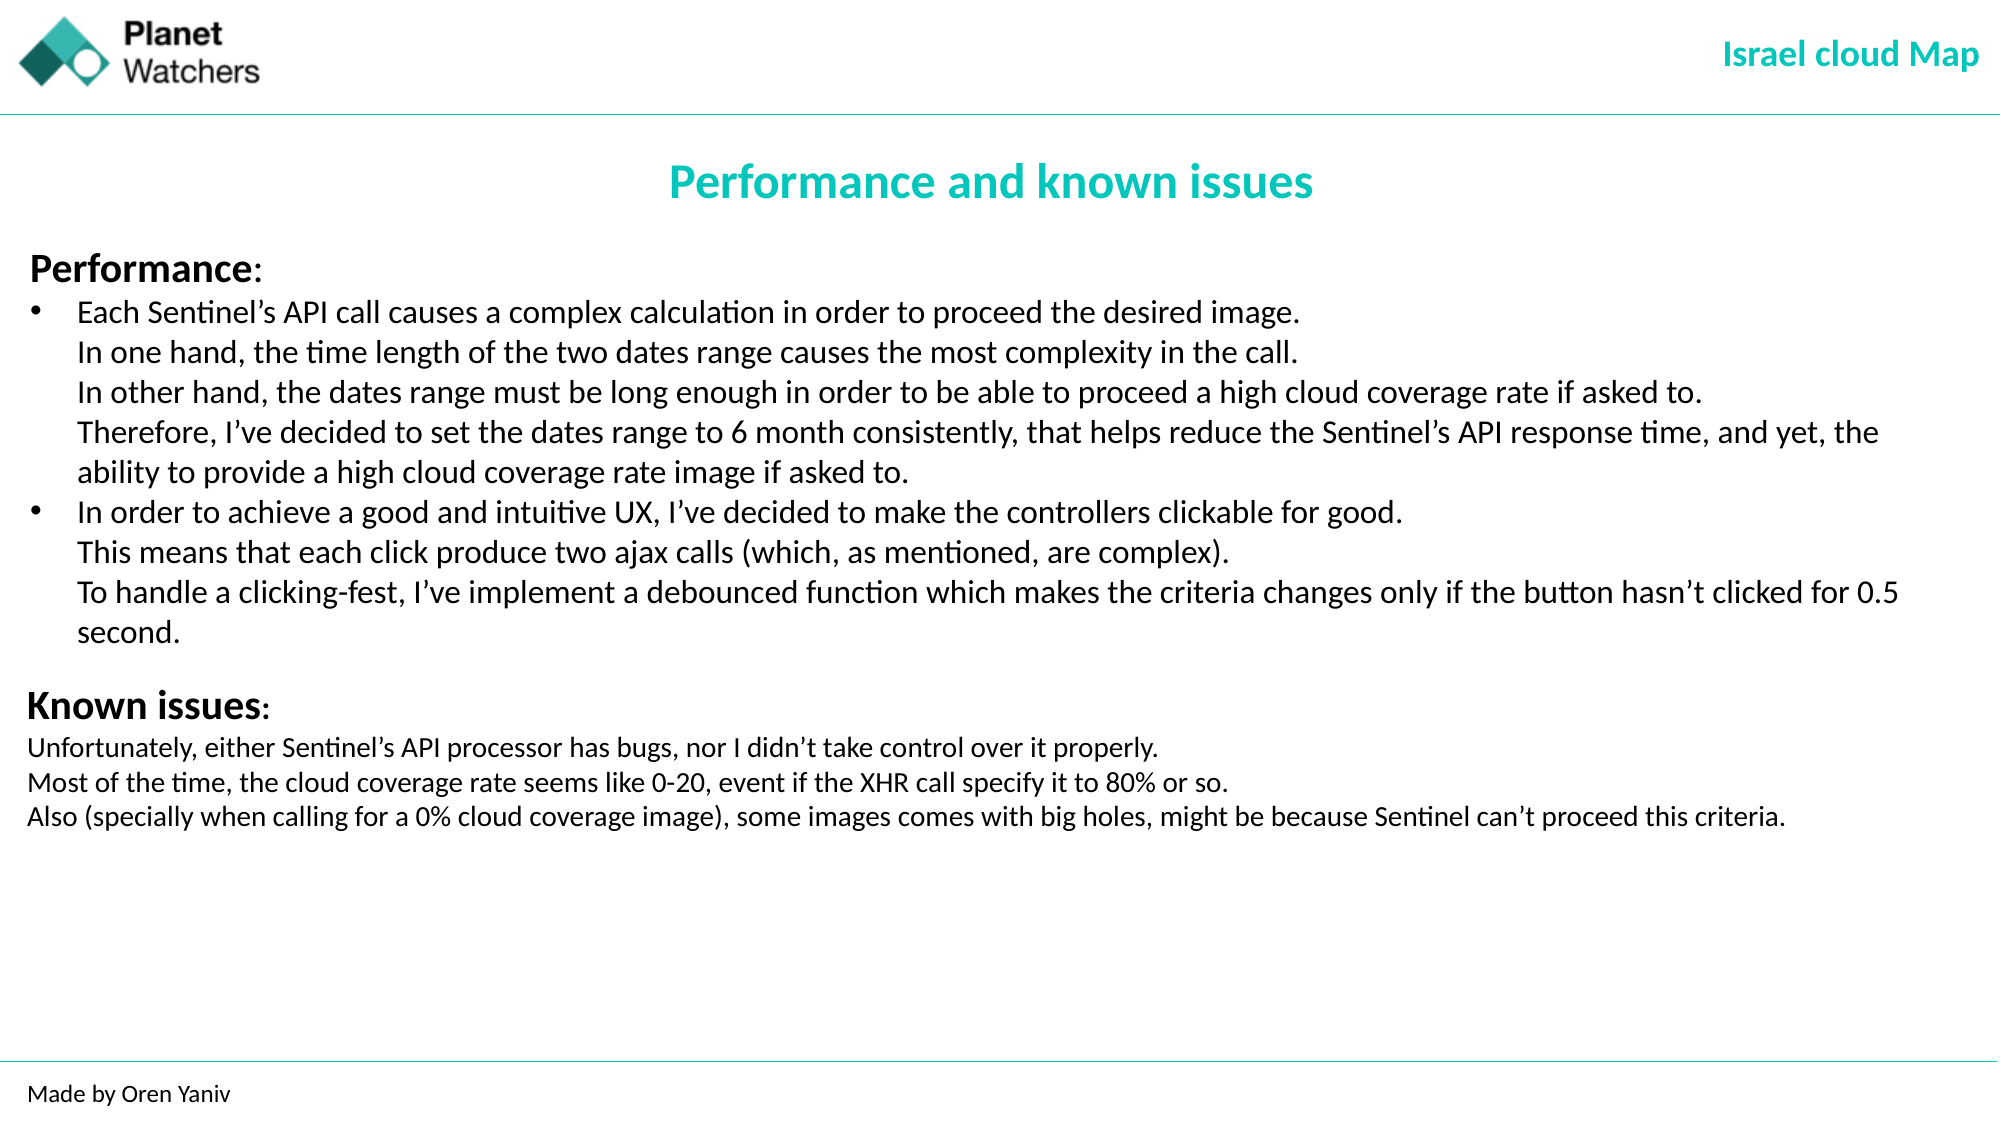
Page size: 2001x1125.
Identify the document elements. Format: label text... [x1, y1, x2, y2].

text_box Made by Oren Yaniv [12, 1069, 271, 1115]
text_box Performance and known issues [654, 141, 1346, 217]
picture [15, 15, 272, 88]
text_box Known issues: Unfortunately, either Sentinel’s API processor has bugs, nor I didn’t take control over it properly. Most of the time, the cloud coverage rate seems like 0-20, event if the XHR call specify it to 80% or so. Also (specially when calling for a 0% cloud coverage image), some images comes with big holes, might be because Sentinel can’t proceed this criteria. [12, 670, 1978, 841]
text_box Israel cloud Map [1707, 21, 1998, 82]
text_box Performance: Each Sentinel’s API call causes a complex calculation in order to proceed the desired image. In one hand, the time length of the two dates range causes the most complexity in the call. In other hand, the dates range must be long enough in order to be able to proceed a high cloud coverage rate if asked to. Therefore, I’ve decided to set the dates range to 6 month consistently, that helps reduce the Sentinel’s API response time, and yet, the ability to provide a high cloud coverage rate image if asked to. In order to achieve a good and intuitive UX, I’ve decided to make the controllers clickable for good. This means that each click produce two ajax calls (which, as mentioned, are complex). To handle a clicking-fest, I’ve implement a debounced function which makes the criteria changes only if the button hasn’t clicked for 0.5 second. [15, 232, 1981, 657]
